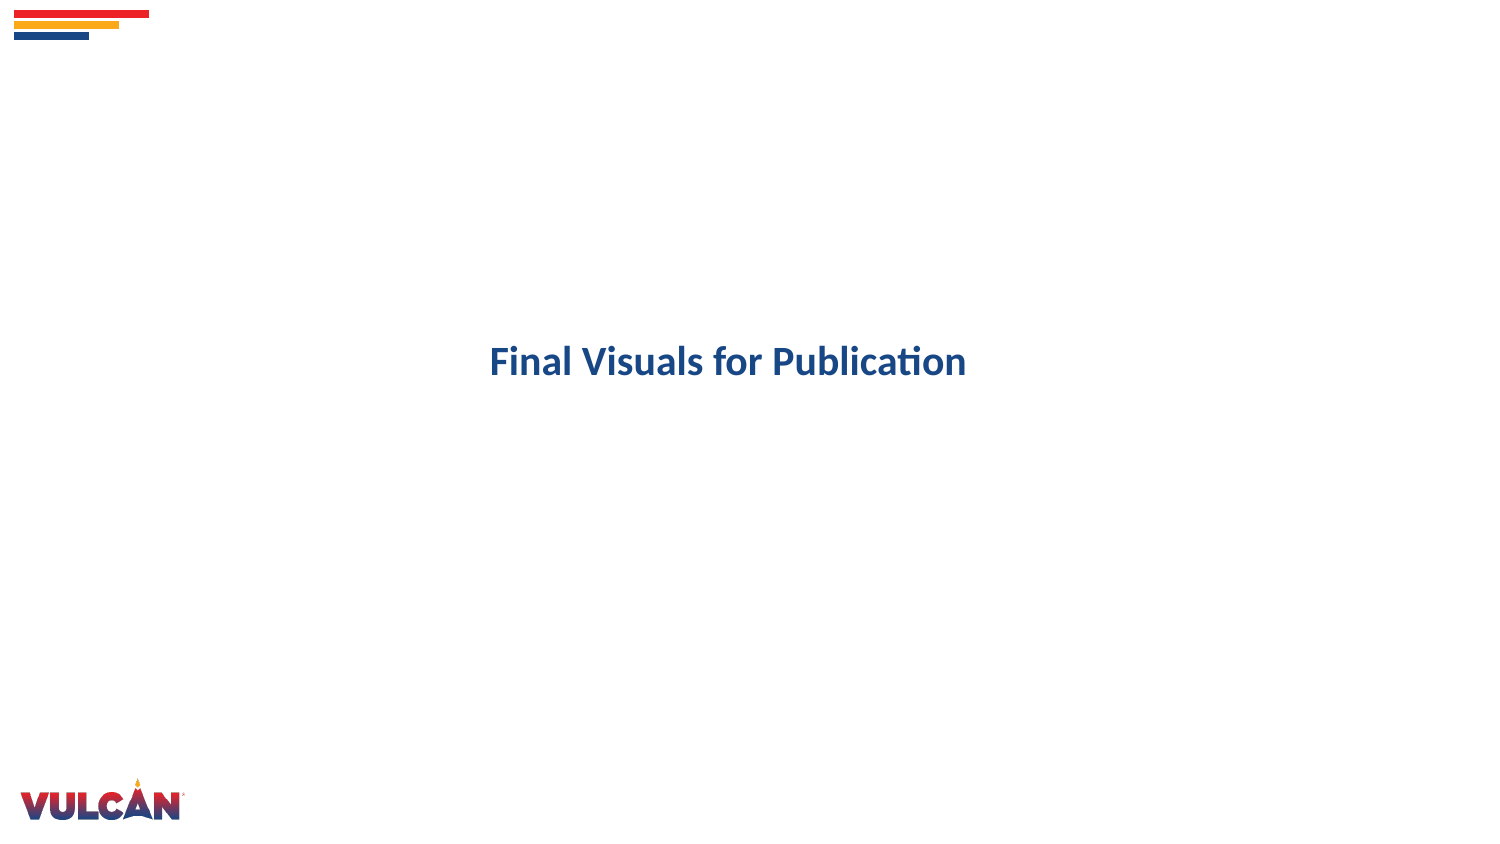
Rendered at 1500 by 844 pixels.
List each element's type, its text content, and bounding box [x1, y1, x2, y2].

list Final Visuals for Publication [462, 333, 1076, 423]
picture [20, 778, 185, 823]
